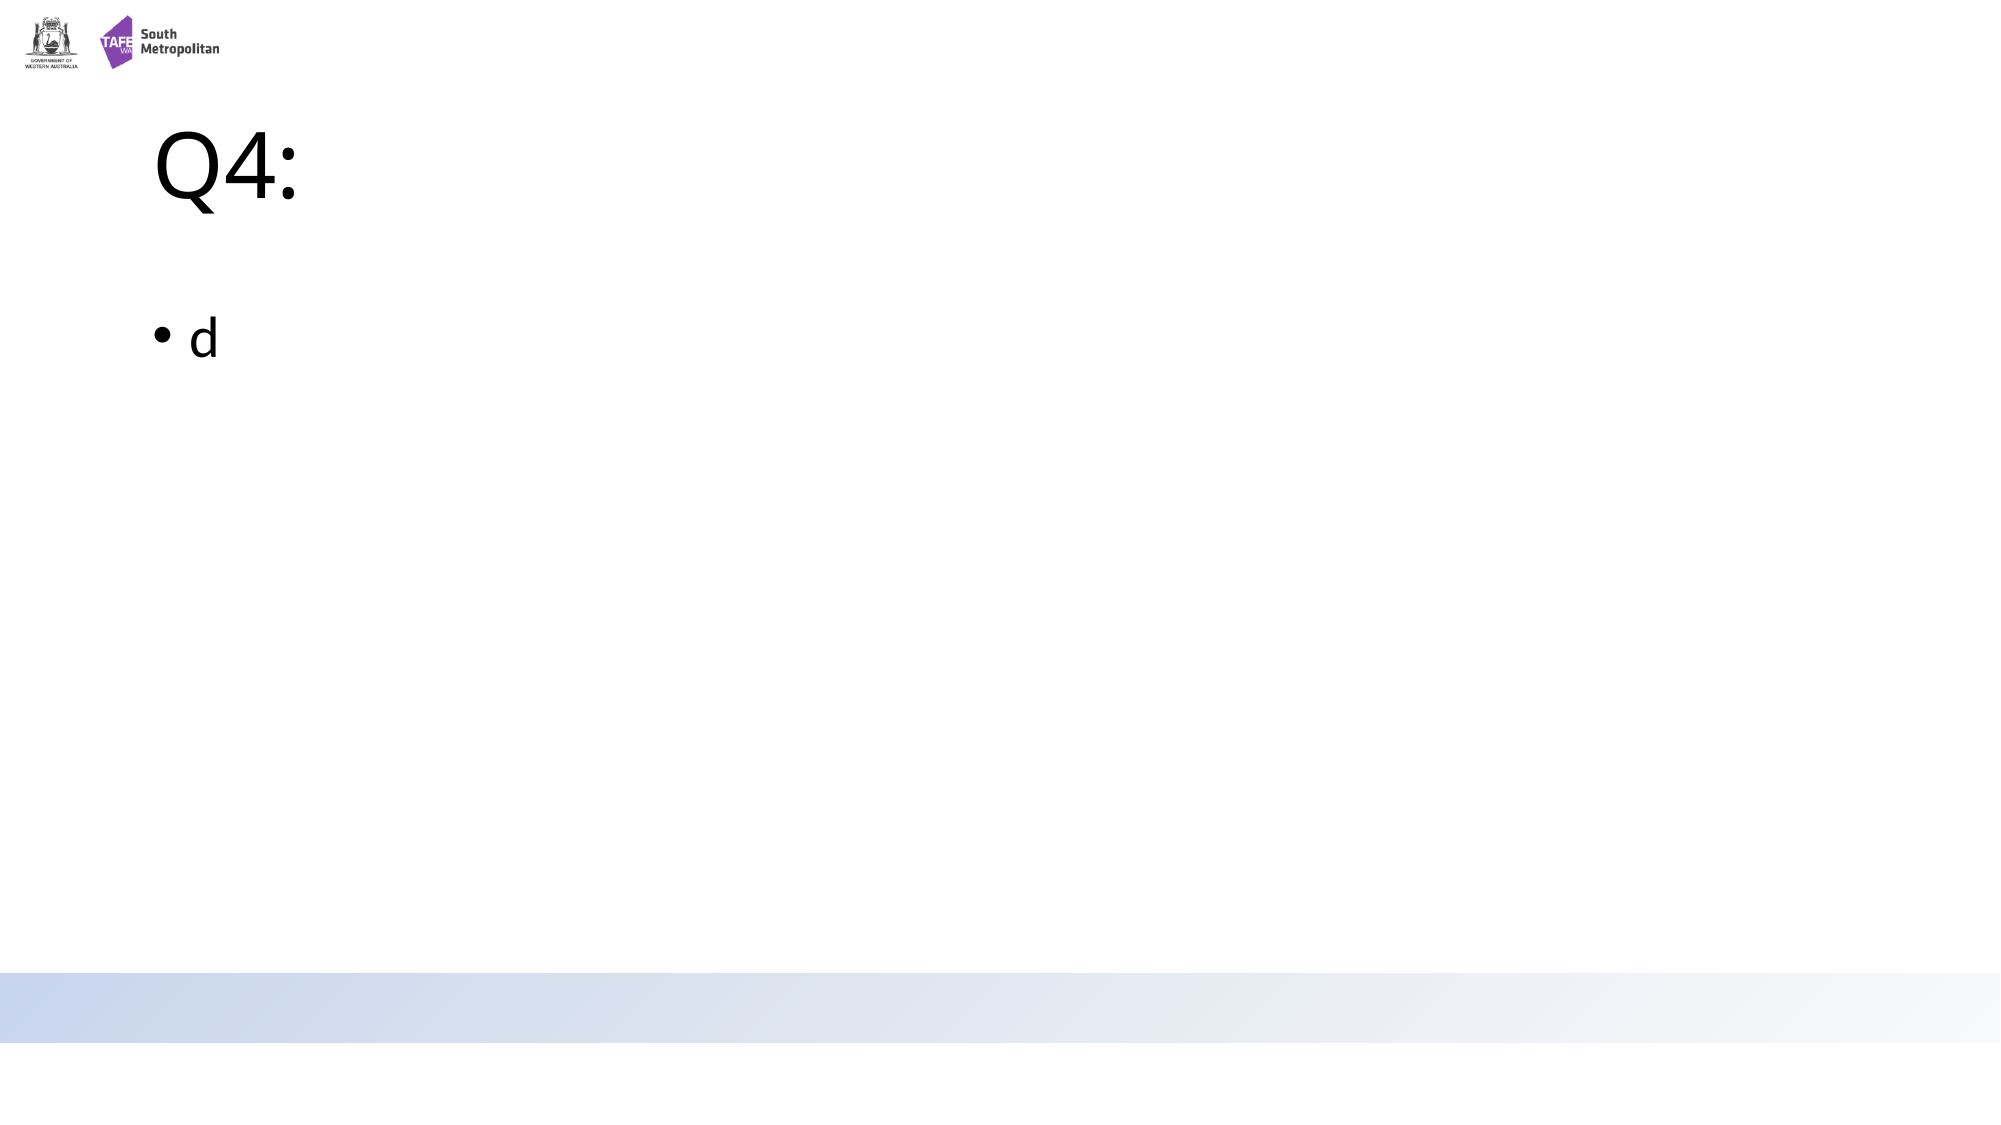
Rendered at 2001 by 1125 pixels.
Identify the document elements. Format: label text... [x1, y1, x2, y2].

title Q4: [137, 59, 1863, 278]
picture [25, 15, 219, 69]
list d [137, 299, 1863, 1014]
